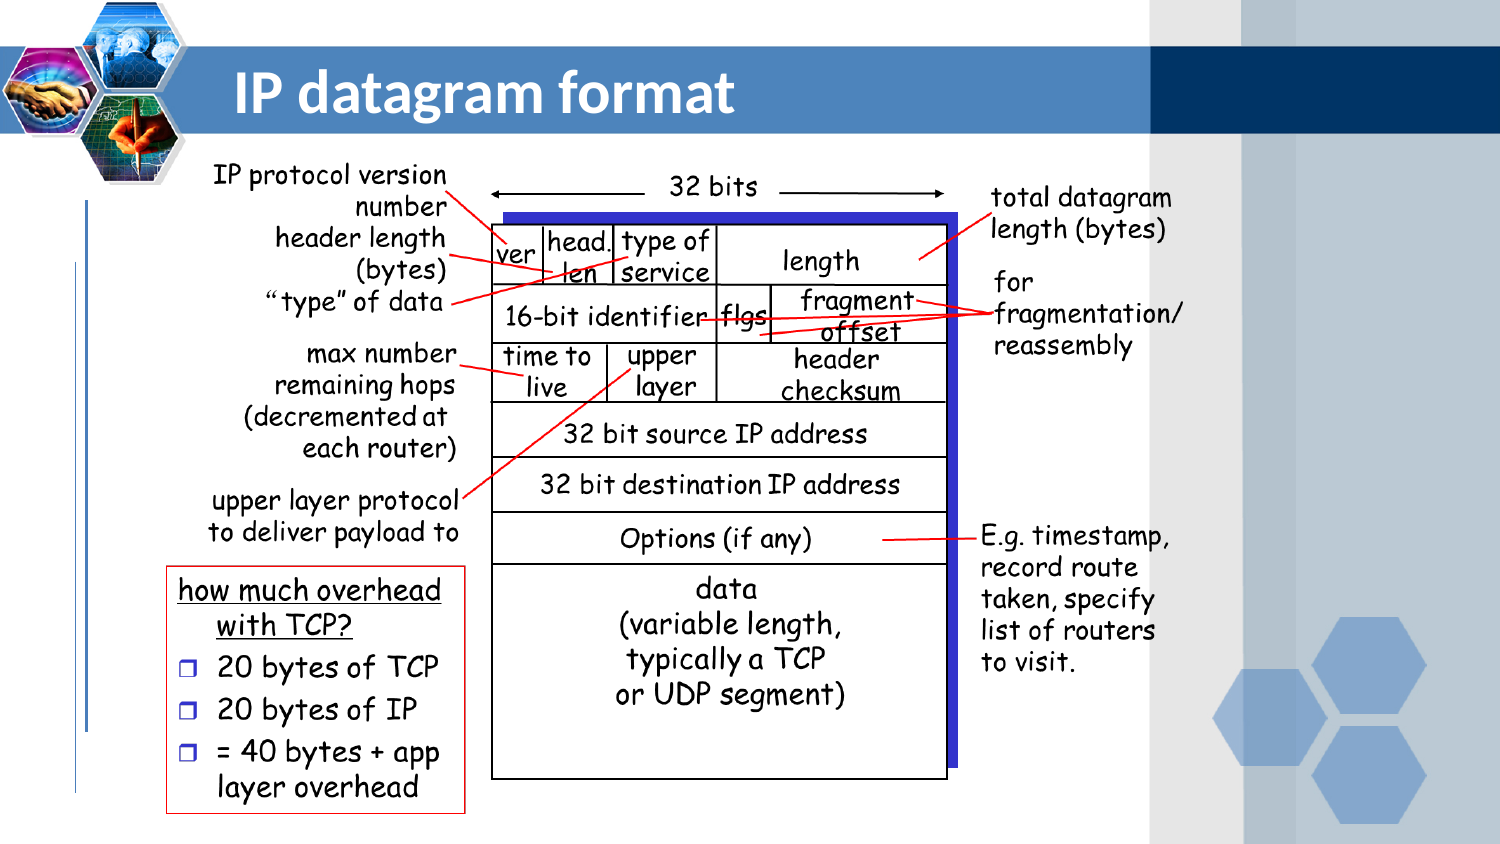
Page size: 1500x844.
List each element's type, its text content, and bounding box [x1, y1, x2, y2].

list IP datagram format [218, 43, 1188, 115]
picture [0, 0, 1500, 844]
